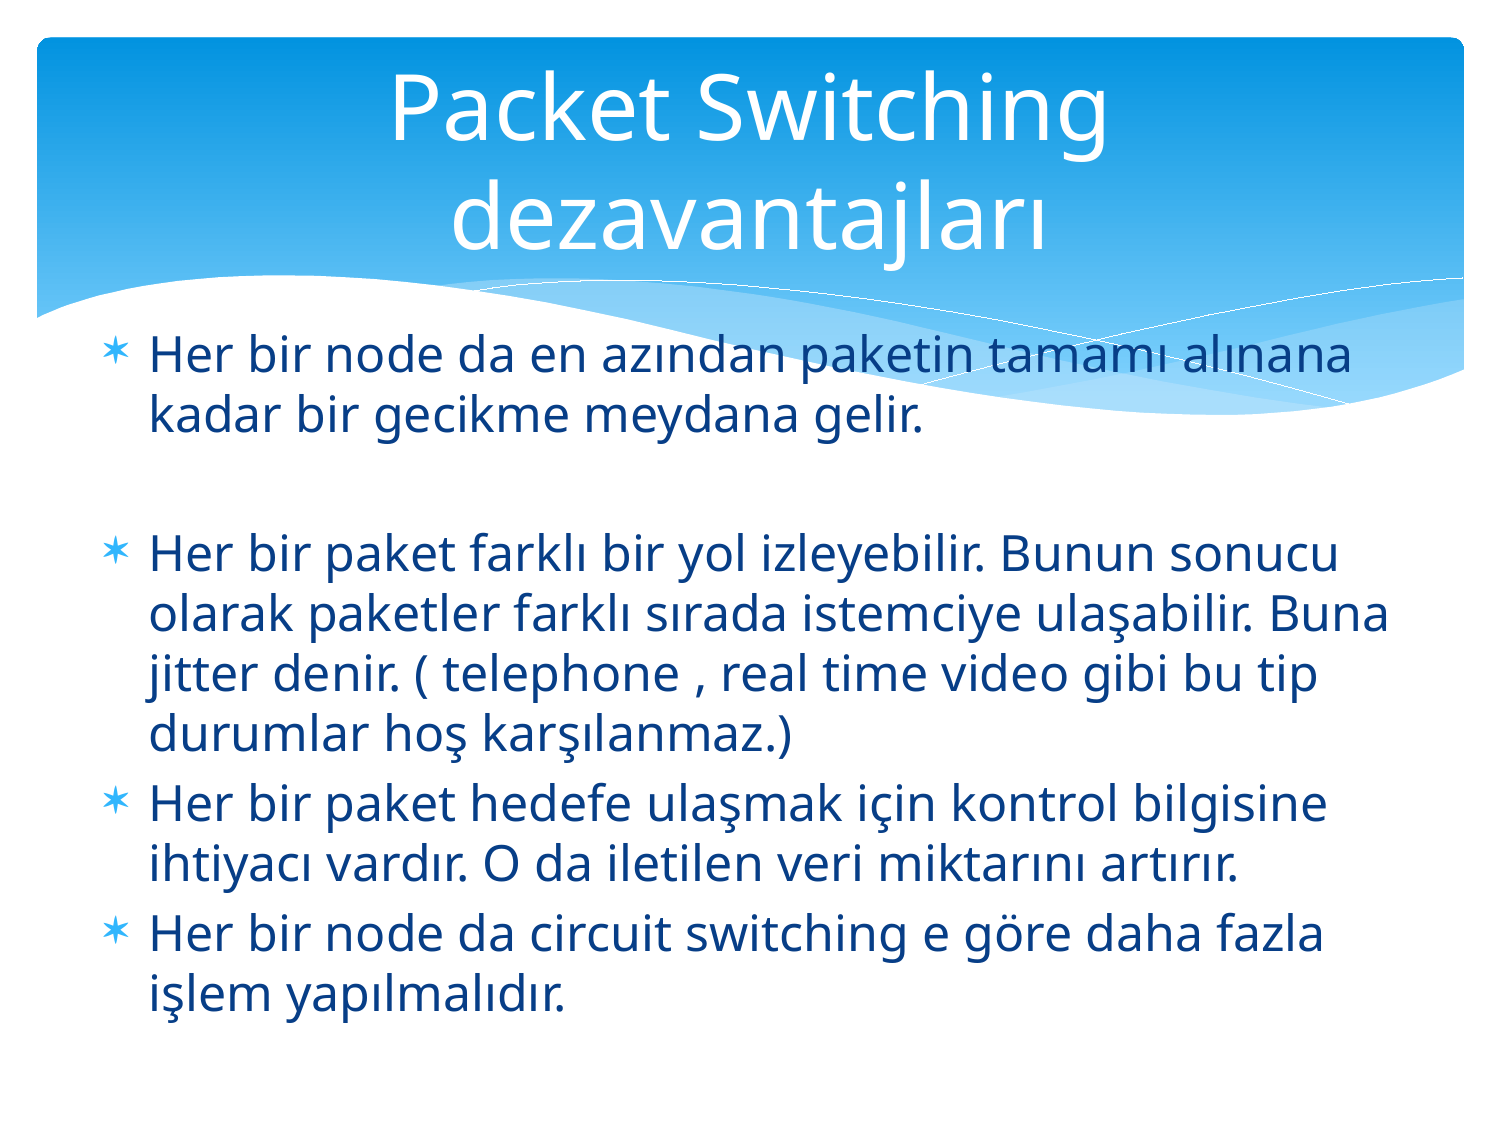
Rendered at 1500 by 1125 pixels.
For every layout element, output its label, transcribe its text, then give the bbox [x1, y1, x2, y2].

title Packet Switching dezavantajları [75, 55, 1425, 261]
list Her bir node da en azından paketin tamamı alınana kadar bir gecikme meydana gelir. Her bir paket farklı bir yol izleyebilir. Bunun sonucu olarak paketler farklı sırada istemciye ulaşabilir. Buna jitter denir. ( telephone , real time video gibi bu tip durumlar hoş karşılanmaz.) Her bir paket hedefe ulaşmak için kontrol bilgisine ihtiyacı vardır. O da iletilen veri miktarını artırır. Her bir node da circuit switching e göre daha fazla işlem yapılmalıdır. [88, 314, 1436, 1094]
